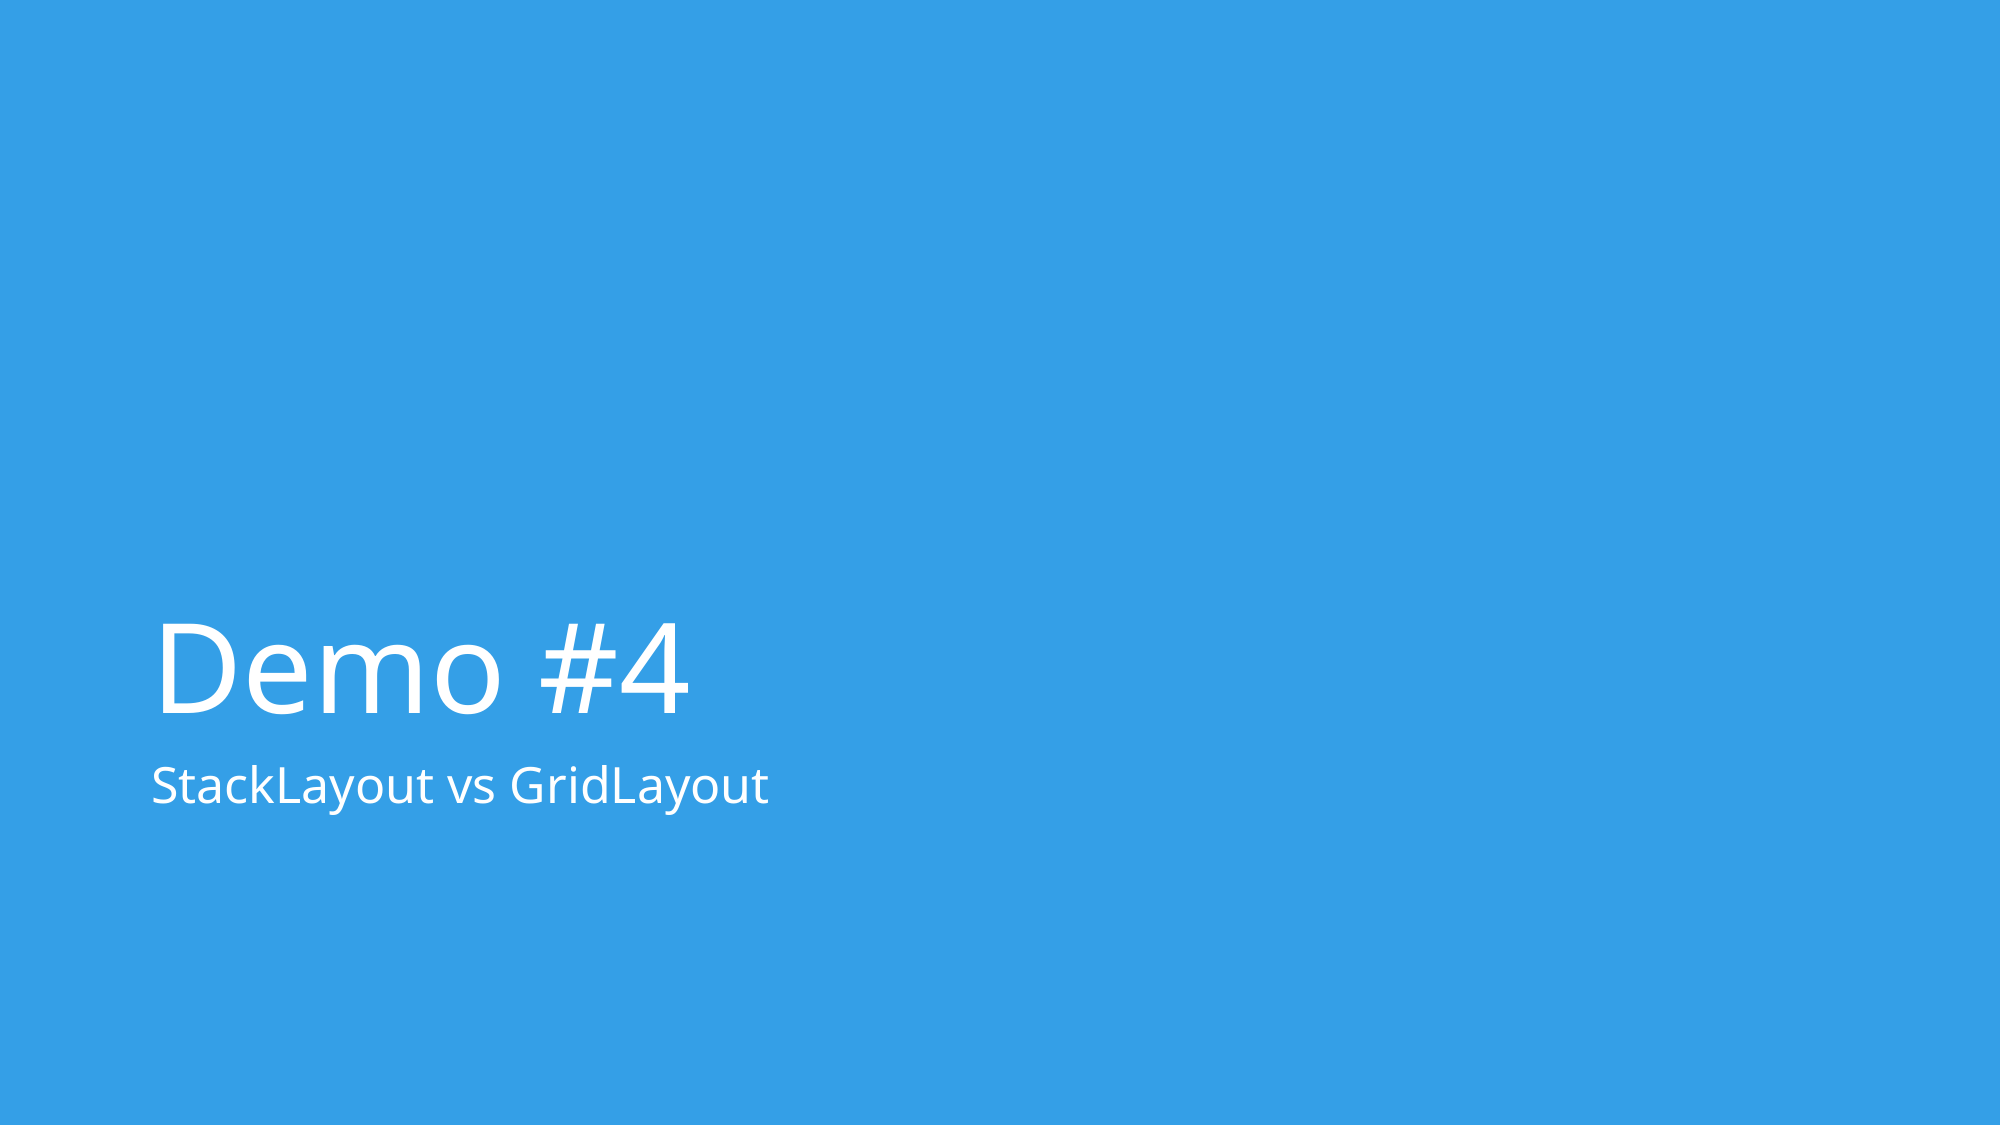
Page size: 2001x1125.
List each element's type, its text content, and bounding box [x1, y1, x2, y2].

title Demo #4 [136, 280, 1862, 749]
list StackLayout vs GridLayout [136, 752, 1862, 999]
